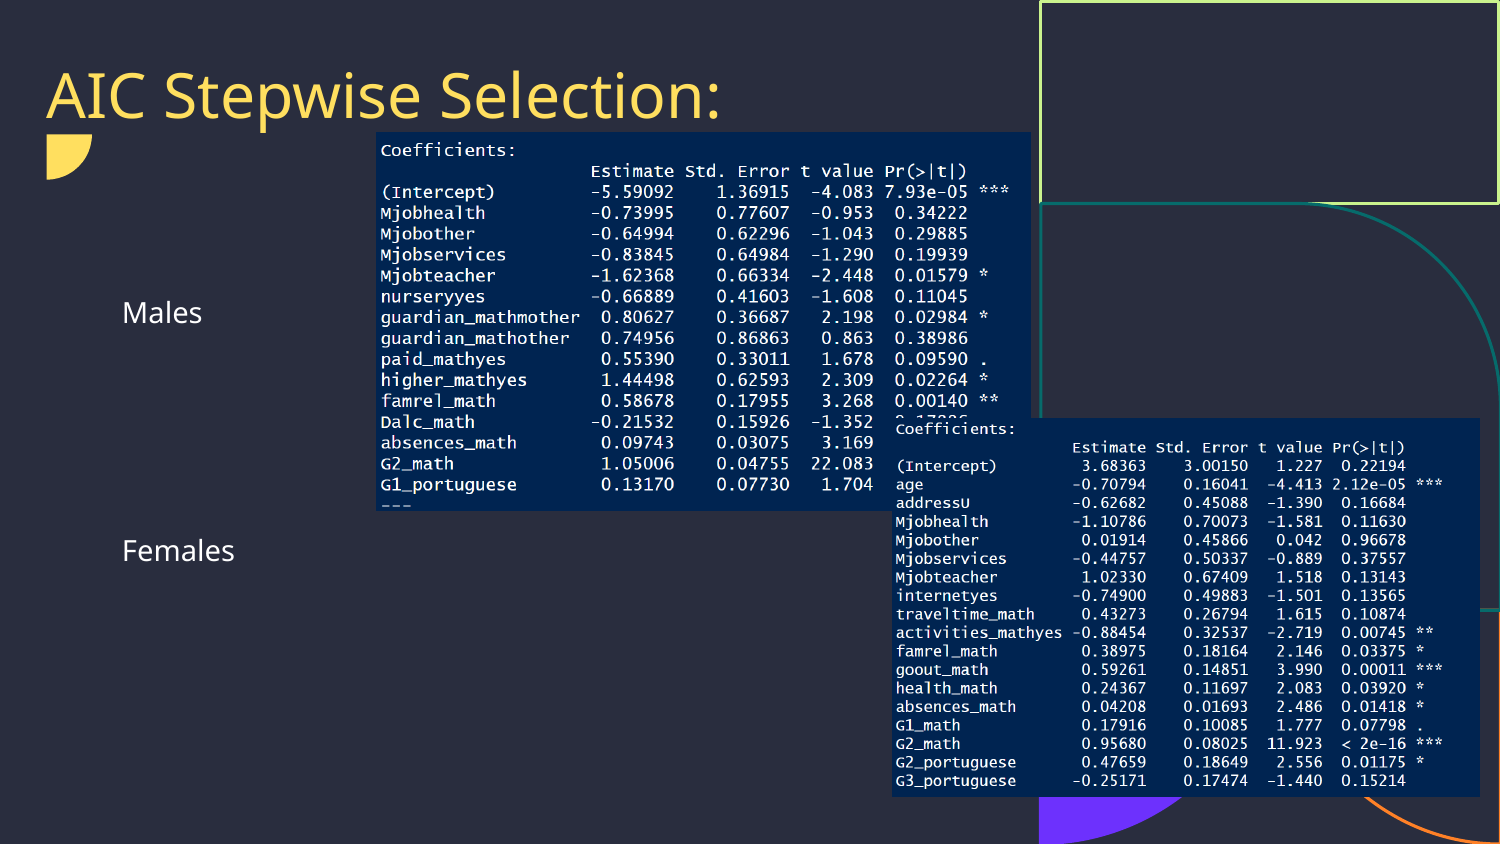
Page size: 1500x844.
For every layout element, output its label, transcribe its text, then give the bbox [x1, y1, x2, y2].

picture [376, 131, 1480, 797]
text_box [46, 134, 92, 180]
text_box Females [106, 517, 336, 622]
text_box Males [106, 279, 336, 384]
title AIC Stepwise Selection: [46, 0, 969, 133]
